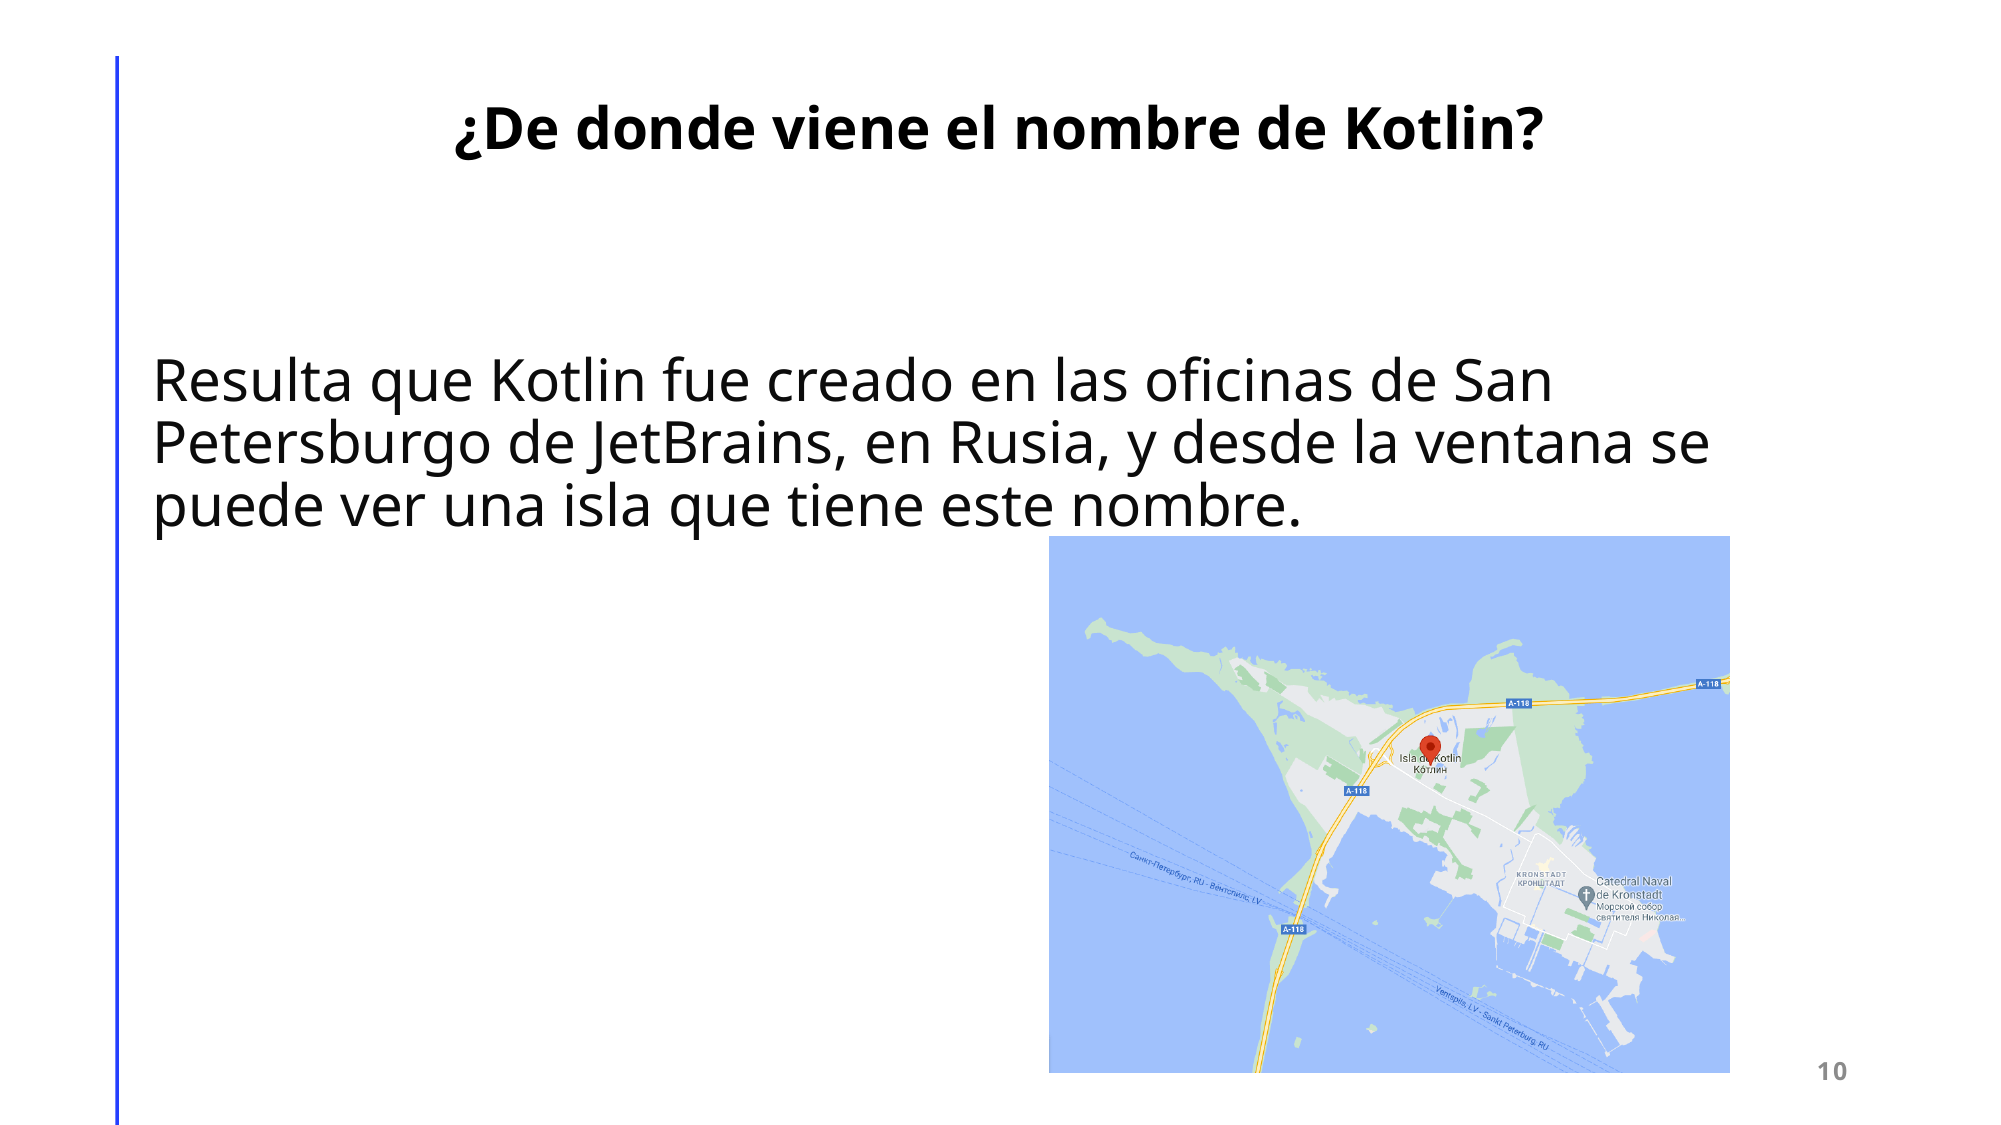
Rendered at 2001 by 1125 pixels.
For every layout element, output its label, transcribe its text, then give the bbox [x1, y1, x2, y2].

slide_number 10 [1412, 1042, 1863, 1103]
list ¿De donde viene el nombre de Kotlin? Resulta que Kotlin fue creado en las oficinas de San Petersburgo de JetBrains, en Rusia, y desde la ventana se puede ver una isla que tiene este nombre. [137, 91, 1863, 1014]
picture [1049, 536, 1730, 1073]
